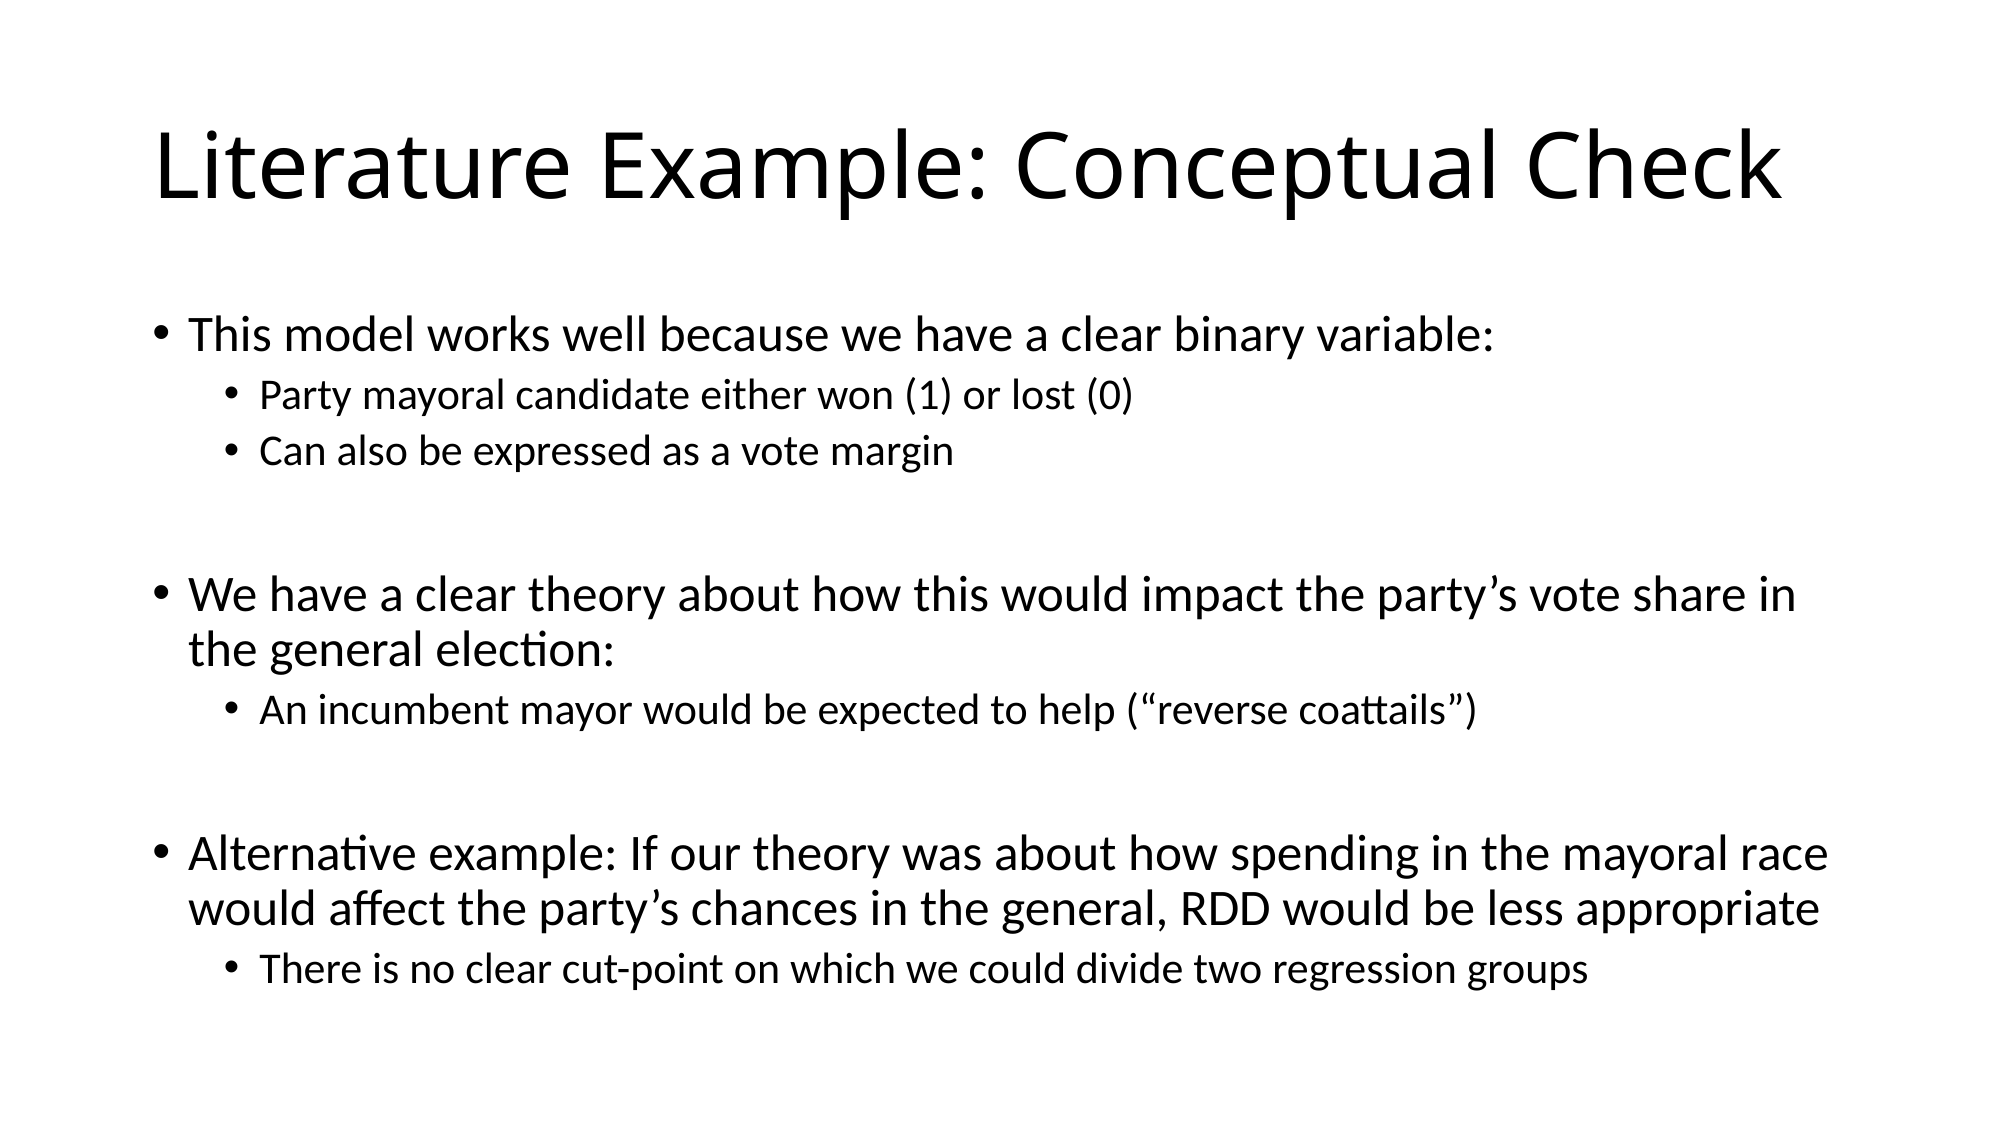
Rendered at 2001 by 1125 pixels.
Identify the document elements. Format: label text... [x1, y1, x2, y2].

title Literature Example: Conceptual Check [137, 59, 1863, 278]
list This model works well because we have a clear binary variable: Party mayoral candidate either won (1) or lost (0) Can also be expressed as a vote margin We have a clear theory about how this would impact the party’s vote share in the general election: An incumbent mayor would be expected to help (“reverse coattails”) Alternative example: If our theory was about how spending in the mayoral race would affect the party’s chances in the general, RDD would be less appropriate There is no clear cut-point on which we could divide two regression groups [137, 299, 1863, 1014]
